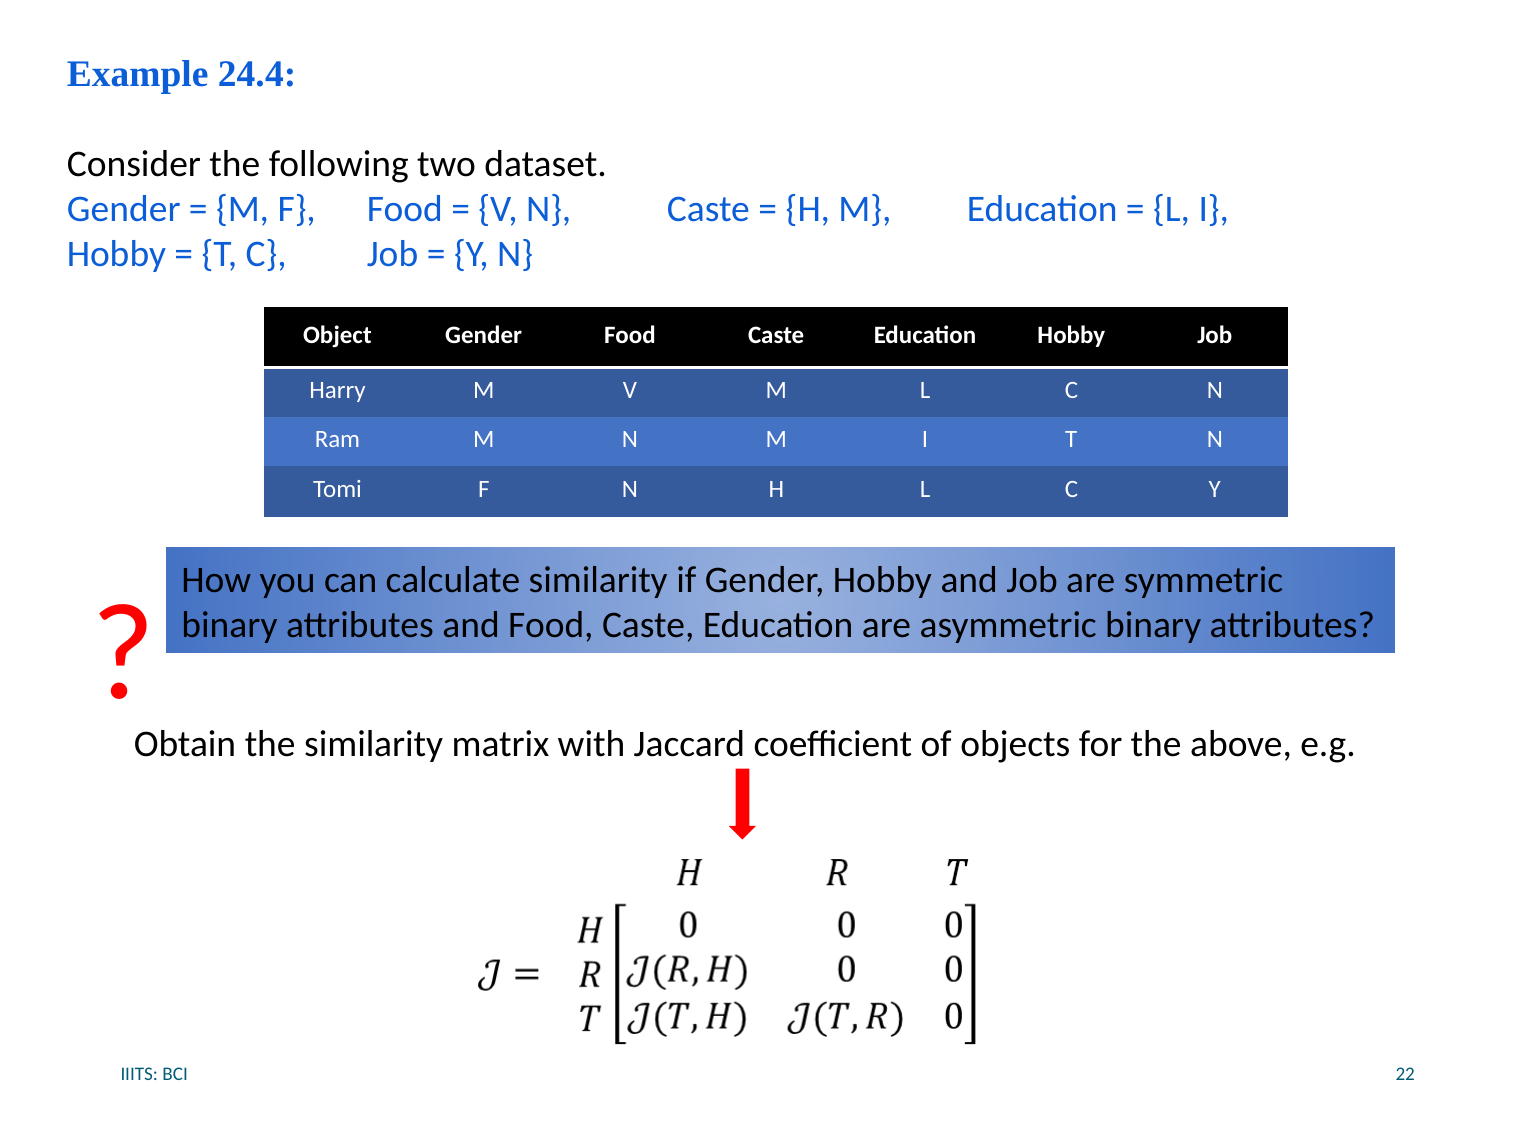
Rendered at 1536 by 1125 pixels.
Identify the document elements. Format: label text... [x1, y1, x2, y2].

text_box Obtain the similarity matrix with Jaccard coefficient of objects for the above, e.g. [118, 711, 1373, 772]
table_header Object [264, 307, 411, 366]
table_cell L [849, 466, 1001, 517]
table_header Job [1142, 307, 1288, 366]
table_cell Y [1142, 466, 1288, 517]
table_header Education [849, 307, 1001, 366]
table_cell Ram [264, 417, 411, 466]
table_cell V [557, 369, 703, 417]
text_box Example 24.4: Consider the following two dataset. Gender = {M, F}, Food = {V, N}, Caste = {H, M}, Education = {L, I}, Hobby = {T, C}, Job = {Y, N} [52, 41, 1501, 327]
table_cell L [849, 369, 1001, 417]
table_cell N [1142, 417, 1288, 466]
text_box [726, 767, 759, 839]
table_cell H [703, 466, 849, 517]
table_cell I [849, 417, 1001, 466]
slide_number 22 [1084, 1042, 1431, 1103]
picture [464, 839, 993, 1045]
table_cell M [703, 417, 849, 466]
table_header Hobby [1001, 307, 1142, 366]
table_cell M [411, 369, 557, 417]
table_header Food [557, 307, 703, 366]
text_box ? [76, 553, 156, 734]
table_header Caste [703, 307, 849, 366]
table_cell Tomi [264, 466, 411, 517]
table_header Gender [411, 307, 557, 366]
table_cell T [1001, 417, 1142, 466]
slide_number IIITS: BCI [105, 1042, 452, 1103]
table_cell N [557, 466, 703, 517]
text_box How you can calculate similarity if Gender, Hobby and Job are symmetric binary attributes and Food, Caste, Education are asymmetric binary attributes? [166, 547, 1395, 653]
table_cell M [703, 369, 849, 417]
table_cell Harry [264, 369, 411, 417]
table_cell M [411, 417, 557, 466]
table_cell N [1142, 369, 1288, 417]
table_cell F [411, 466, 557, 517]
table_cell C [1001, 369, 1142, 417]
table_cell N [557, 417, 703, 466]
table_cell C [1001, 466, 1142, 517]
